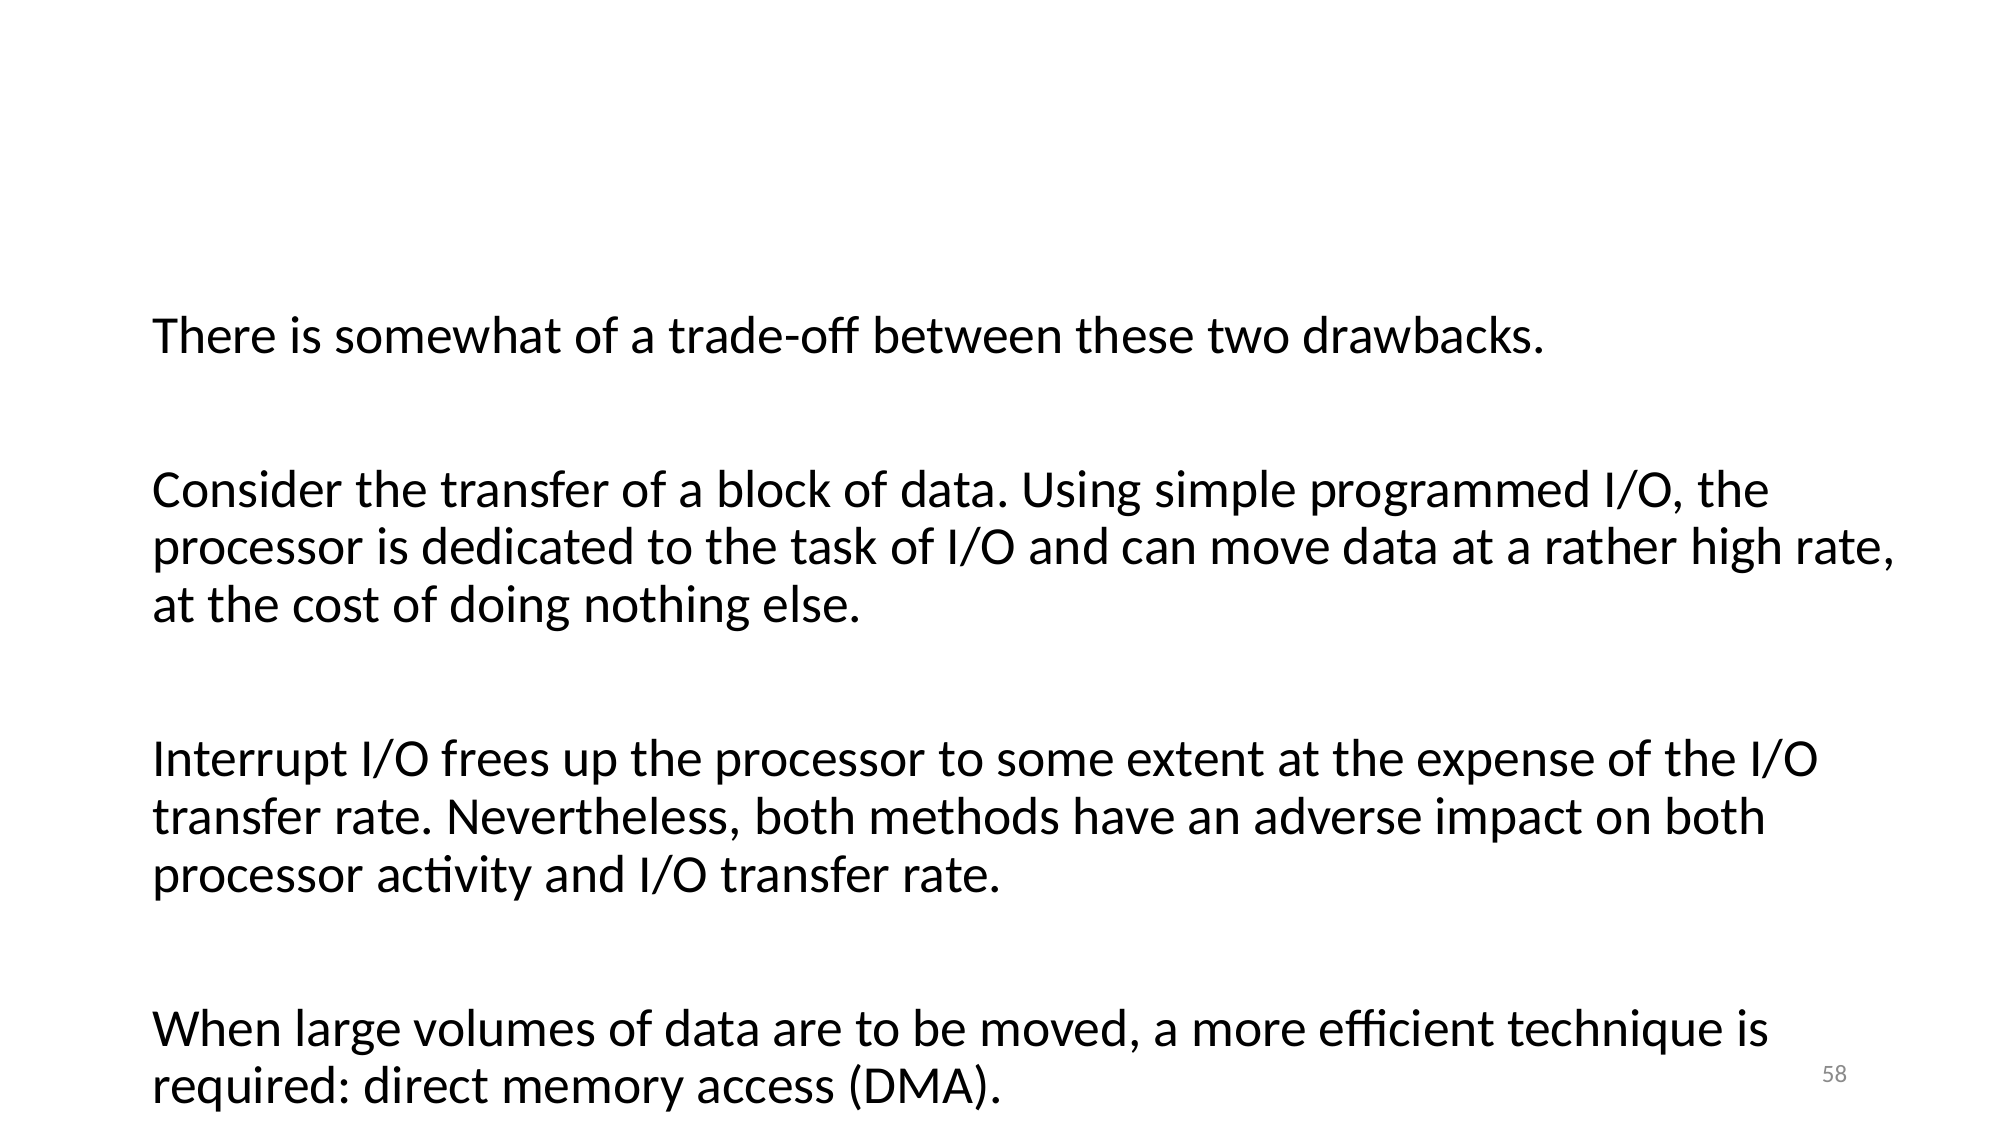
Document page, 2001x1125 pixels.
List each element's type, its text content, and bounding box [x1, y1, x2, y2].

list There is somewhat of a trade-off between these two drawbacks. Consider the transfer of a block of data. Using simple programmed I/O, the processor is dedicated to the task of I/O and can move data at a rather high rate, at the cost of doing nothing else. Interrupt I/O frees up the processor to some extent at the expense of the I/O transfer rate. Nevertheless, both methods have an adverse impact on both processor activity and I/O transfer rate. When large volumes of data are to be moved, a more efficient technique is required: direct memory access (DMA). [137, 299, 1958, 1125]
slide_number 58 [1412, 1042, 1863, 1103]
